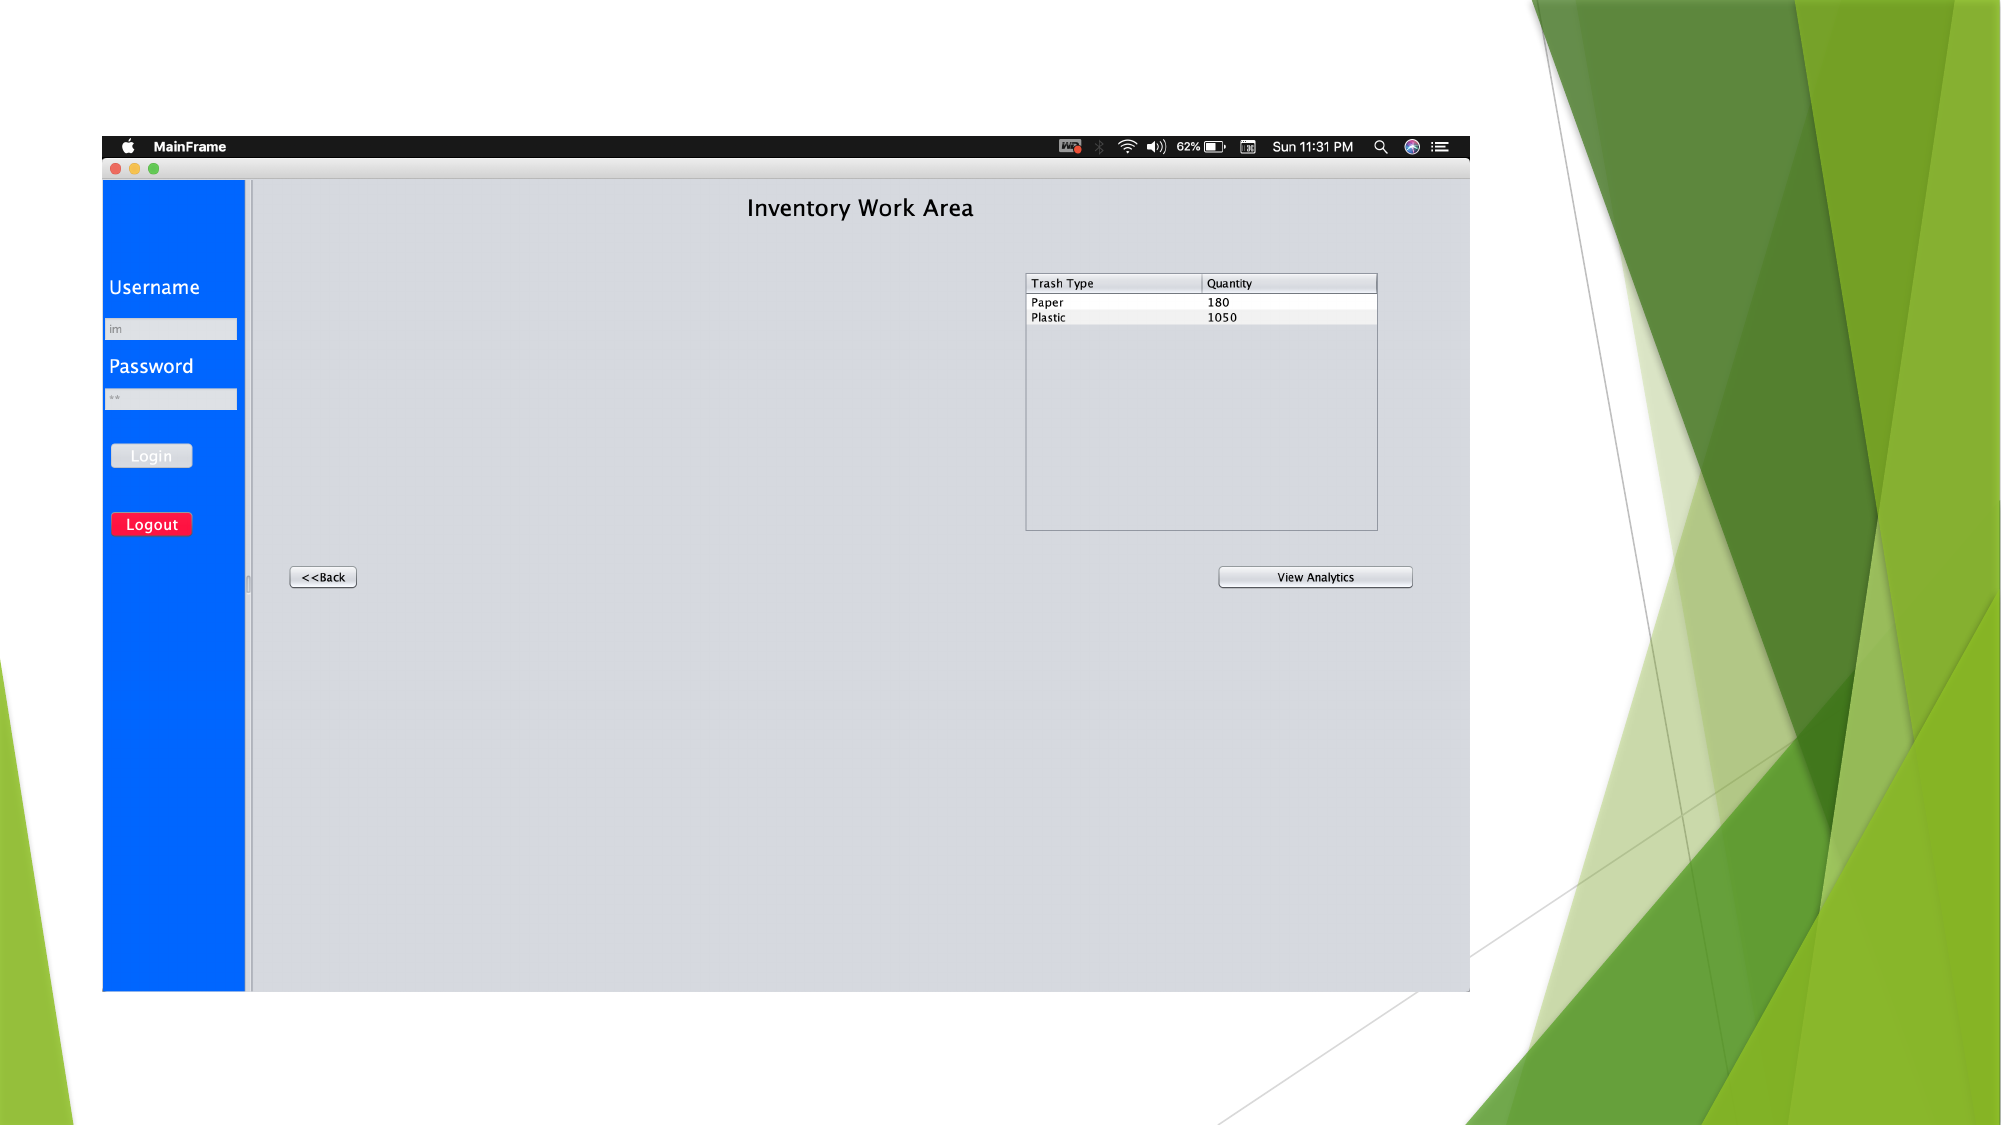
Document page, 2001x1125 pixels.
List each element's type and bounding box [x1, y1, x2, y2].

list [101, 135, 1471, 992]
